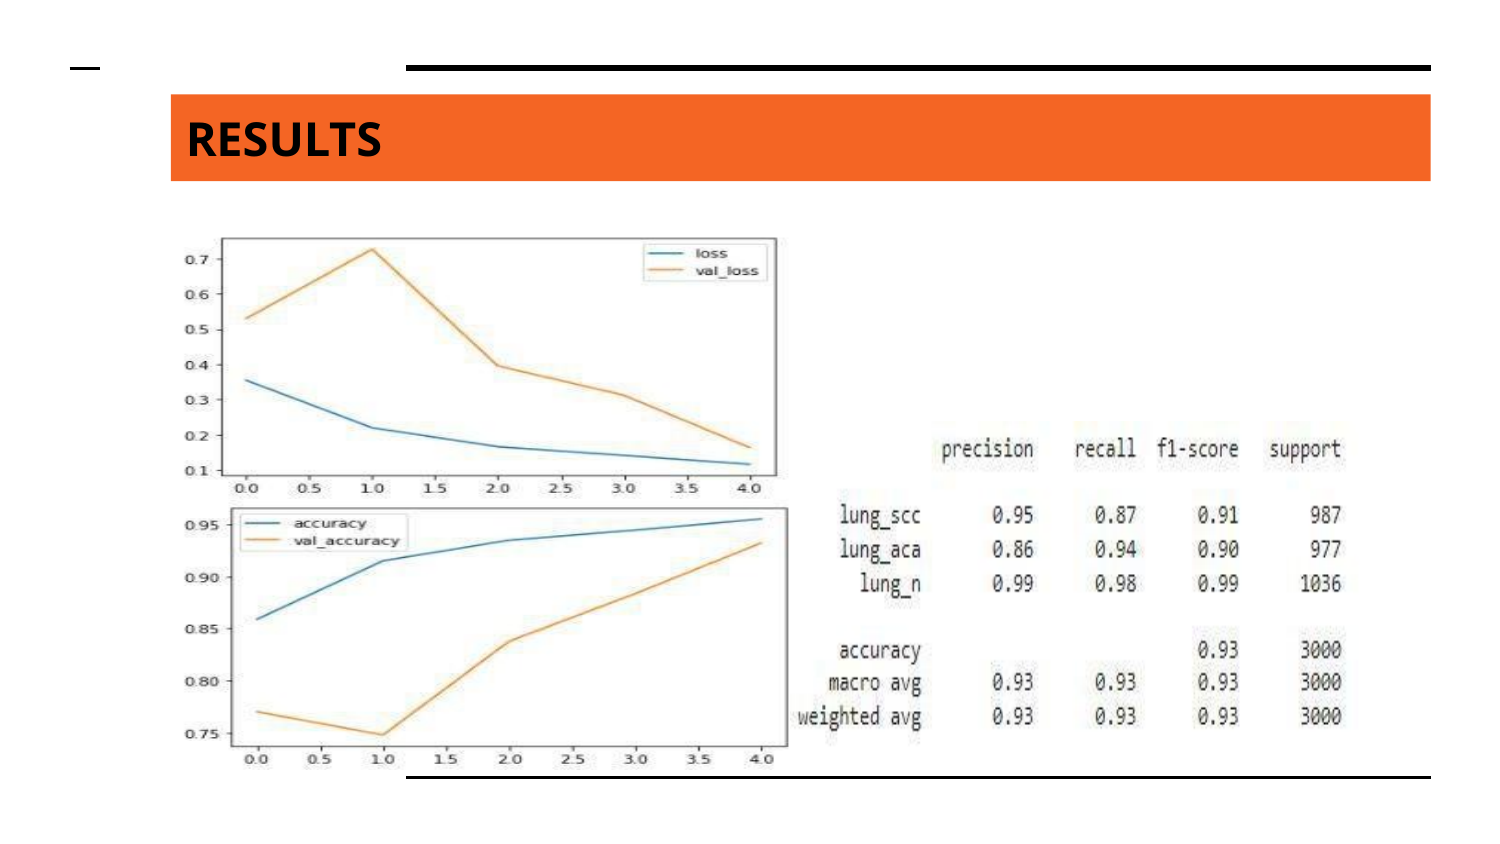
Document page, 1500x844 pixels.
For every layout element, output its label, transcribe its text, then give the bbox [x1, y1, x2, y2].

picture [170, 228, 1361, 777]
title RESULTS [170, 94, 1431, 182]
